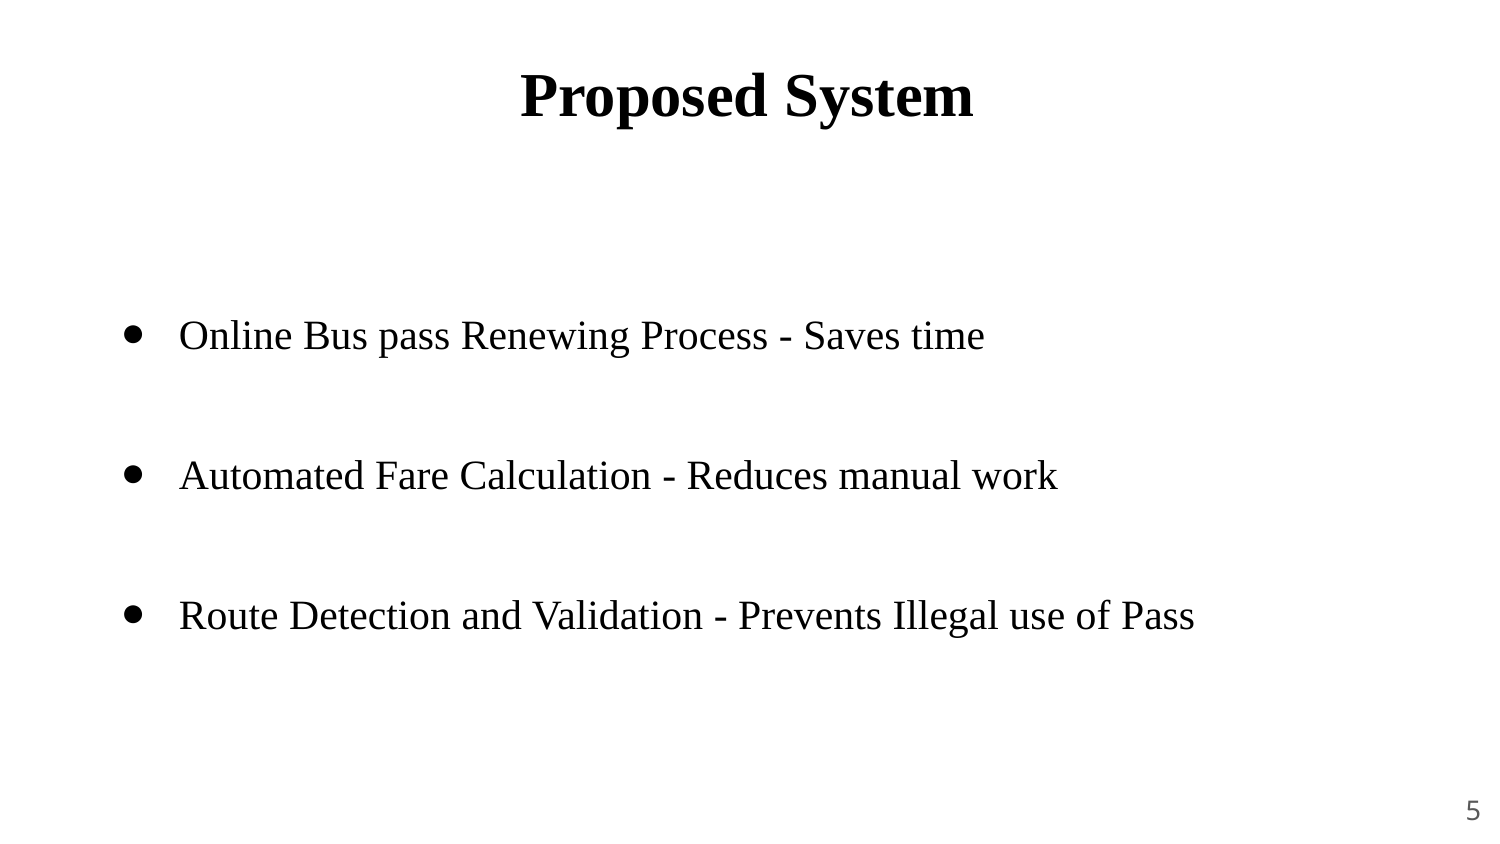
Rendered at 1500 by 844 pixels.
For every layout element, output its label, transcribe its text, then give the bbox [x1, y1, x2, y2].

text_box Proposed System [34, 38, 1461, 144]
slide_number 5 [1391, 779, 1482, 844]
title Online Bus pass Renewing Process - Saves time Automated Fare Calculation - Reduces manual work Route Detection and Validation - Prevents Illegal use of Pass [104, 144, 1461, 732]
